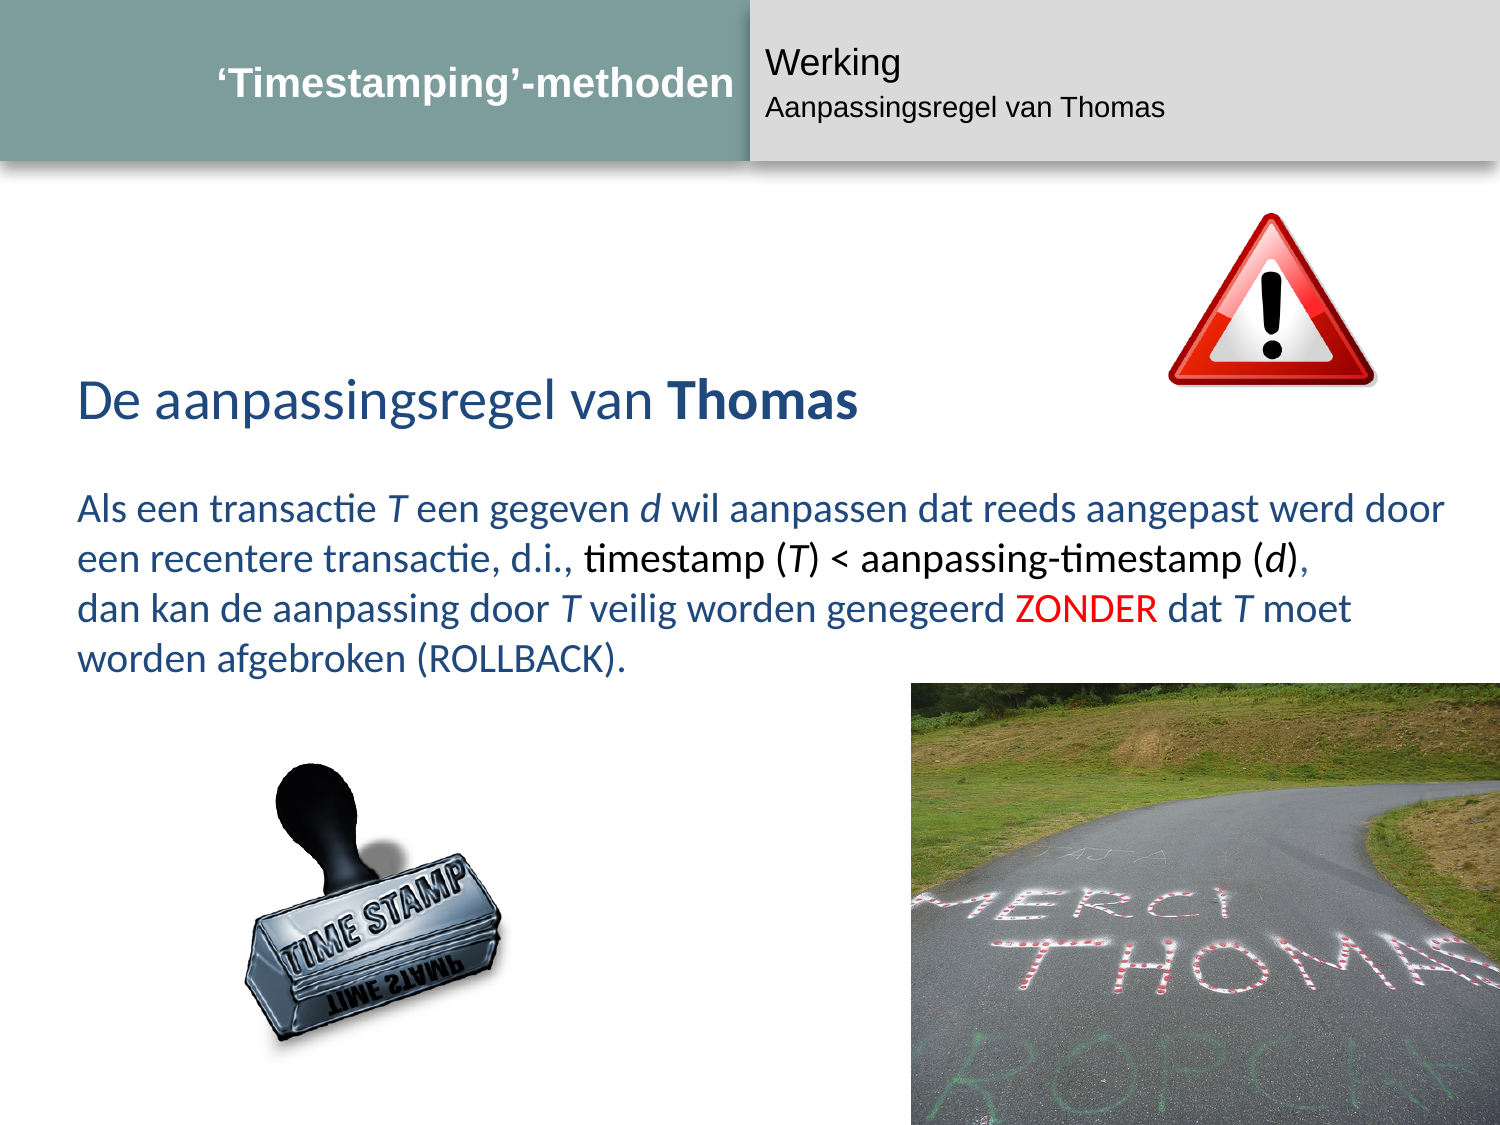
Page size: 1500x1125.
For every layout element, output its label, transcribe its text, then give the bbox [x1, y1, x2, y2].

picture [221, 736, 522, 1072]
list Werking Aanpassingsregel van Thomas [750, 0, 1500, 161]
picture [1163, 209, 1378, 388]
picture [911, 683, 1500, 1125]
title ‘Timestamping’-methoden [0, 0, 750, 161]
text_box De aanpassingsregel van Thomas Als een transactie T een gegeven d wil aanpassen dat reeds aangepast werd door een recentere transactie, d.i., timestamp (T) < aanpassing-timestamp (d), dan kan de aanpassing door T veilig worden genegeerd ZONDER dat T moet worden afgebroken (ROLLBACK). [62, 353, 1480, 451]
